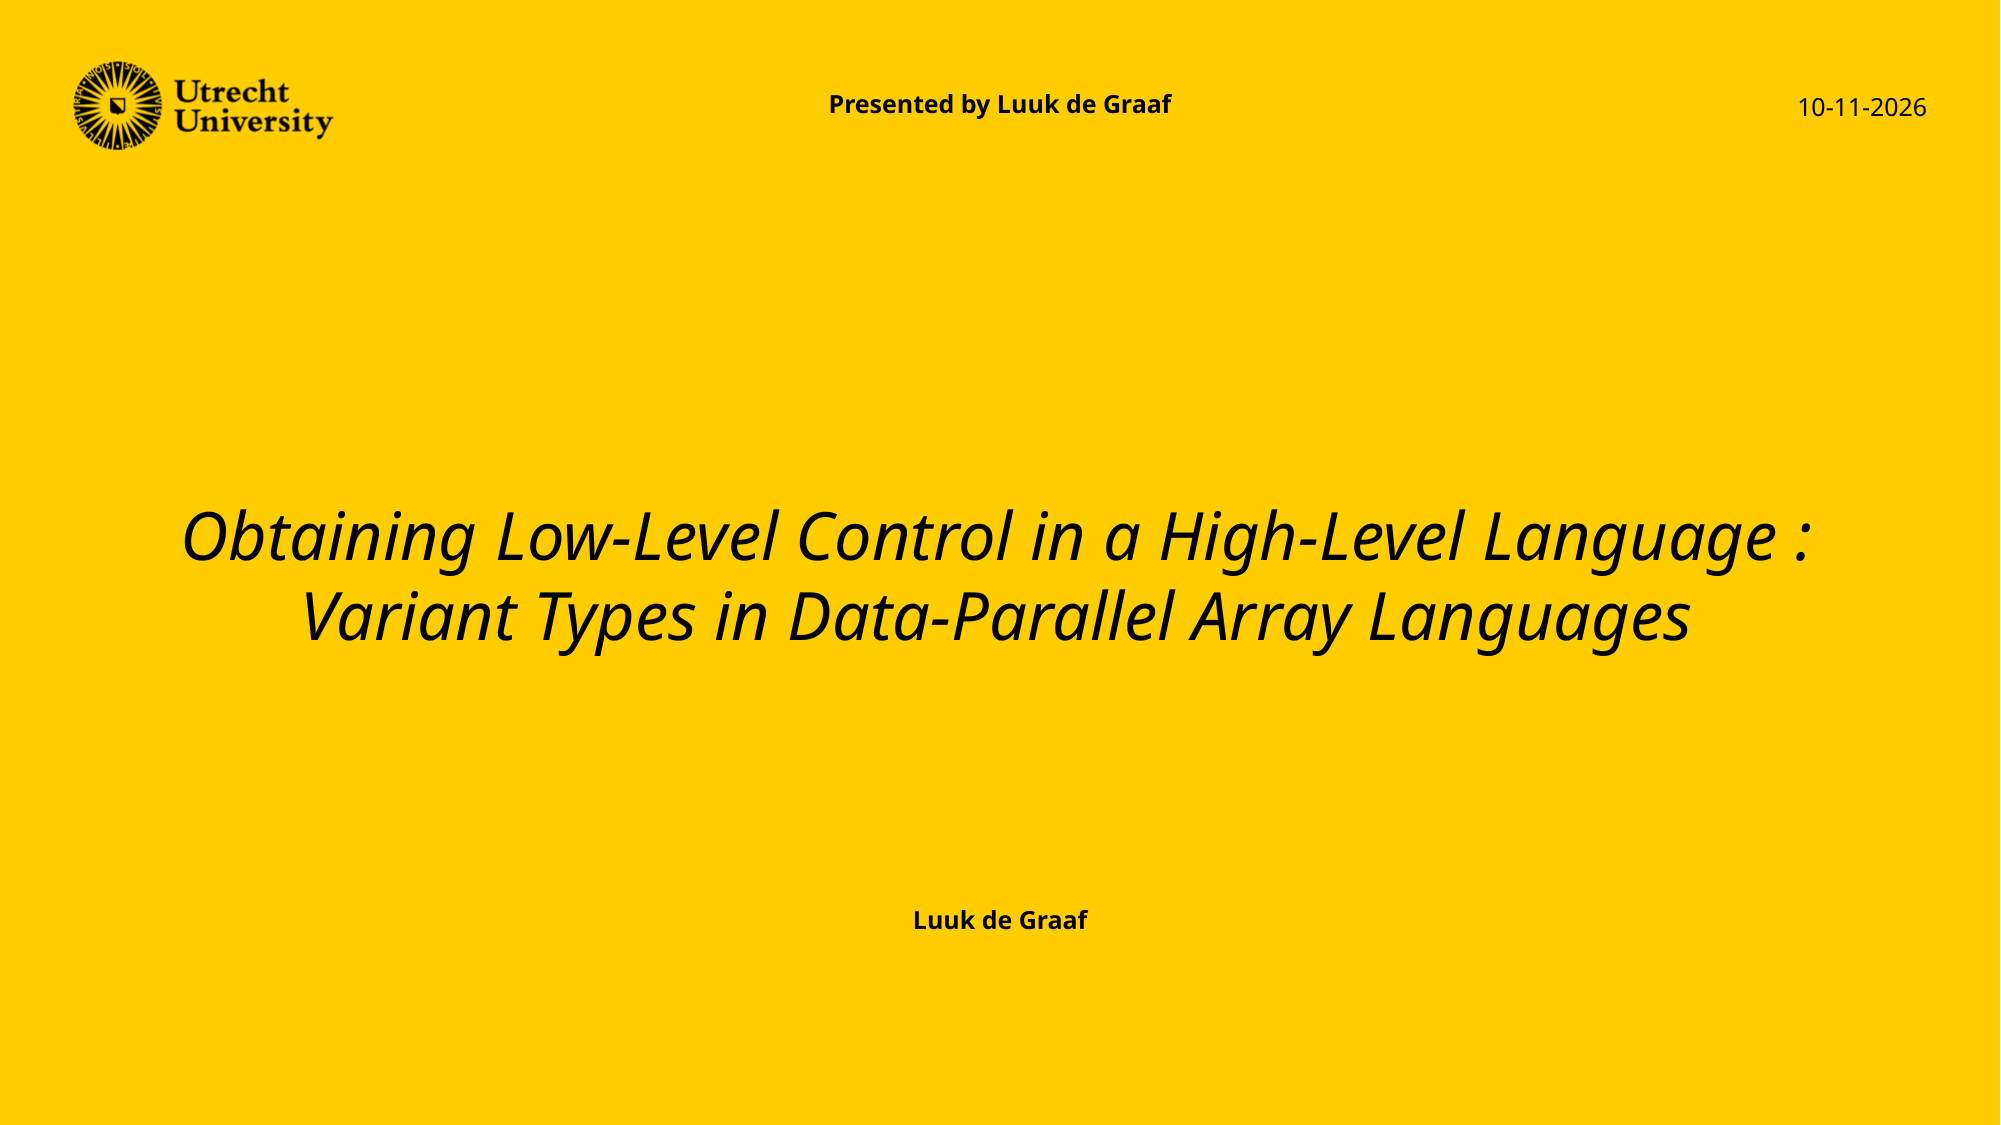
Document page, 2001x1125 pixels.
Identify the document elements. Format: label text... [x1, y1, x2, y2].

text_box Presented by Luuk de Graaf [586, 78, 1414, 120]
picture [0, 0, 530, 208]
list Luuk de Graaf [586, 894, 1414, 977]
title Obtaining Low-Level Control in a High-Level Language : Variant Types in Data-Parallel Array Languages [64, 196, 1931, 952]
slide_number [1638, 84, 1942, 120]
